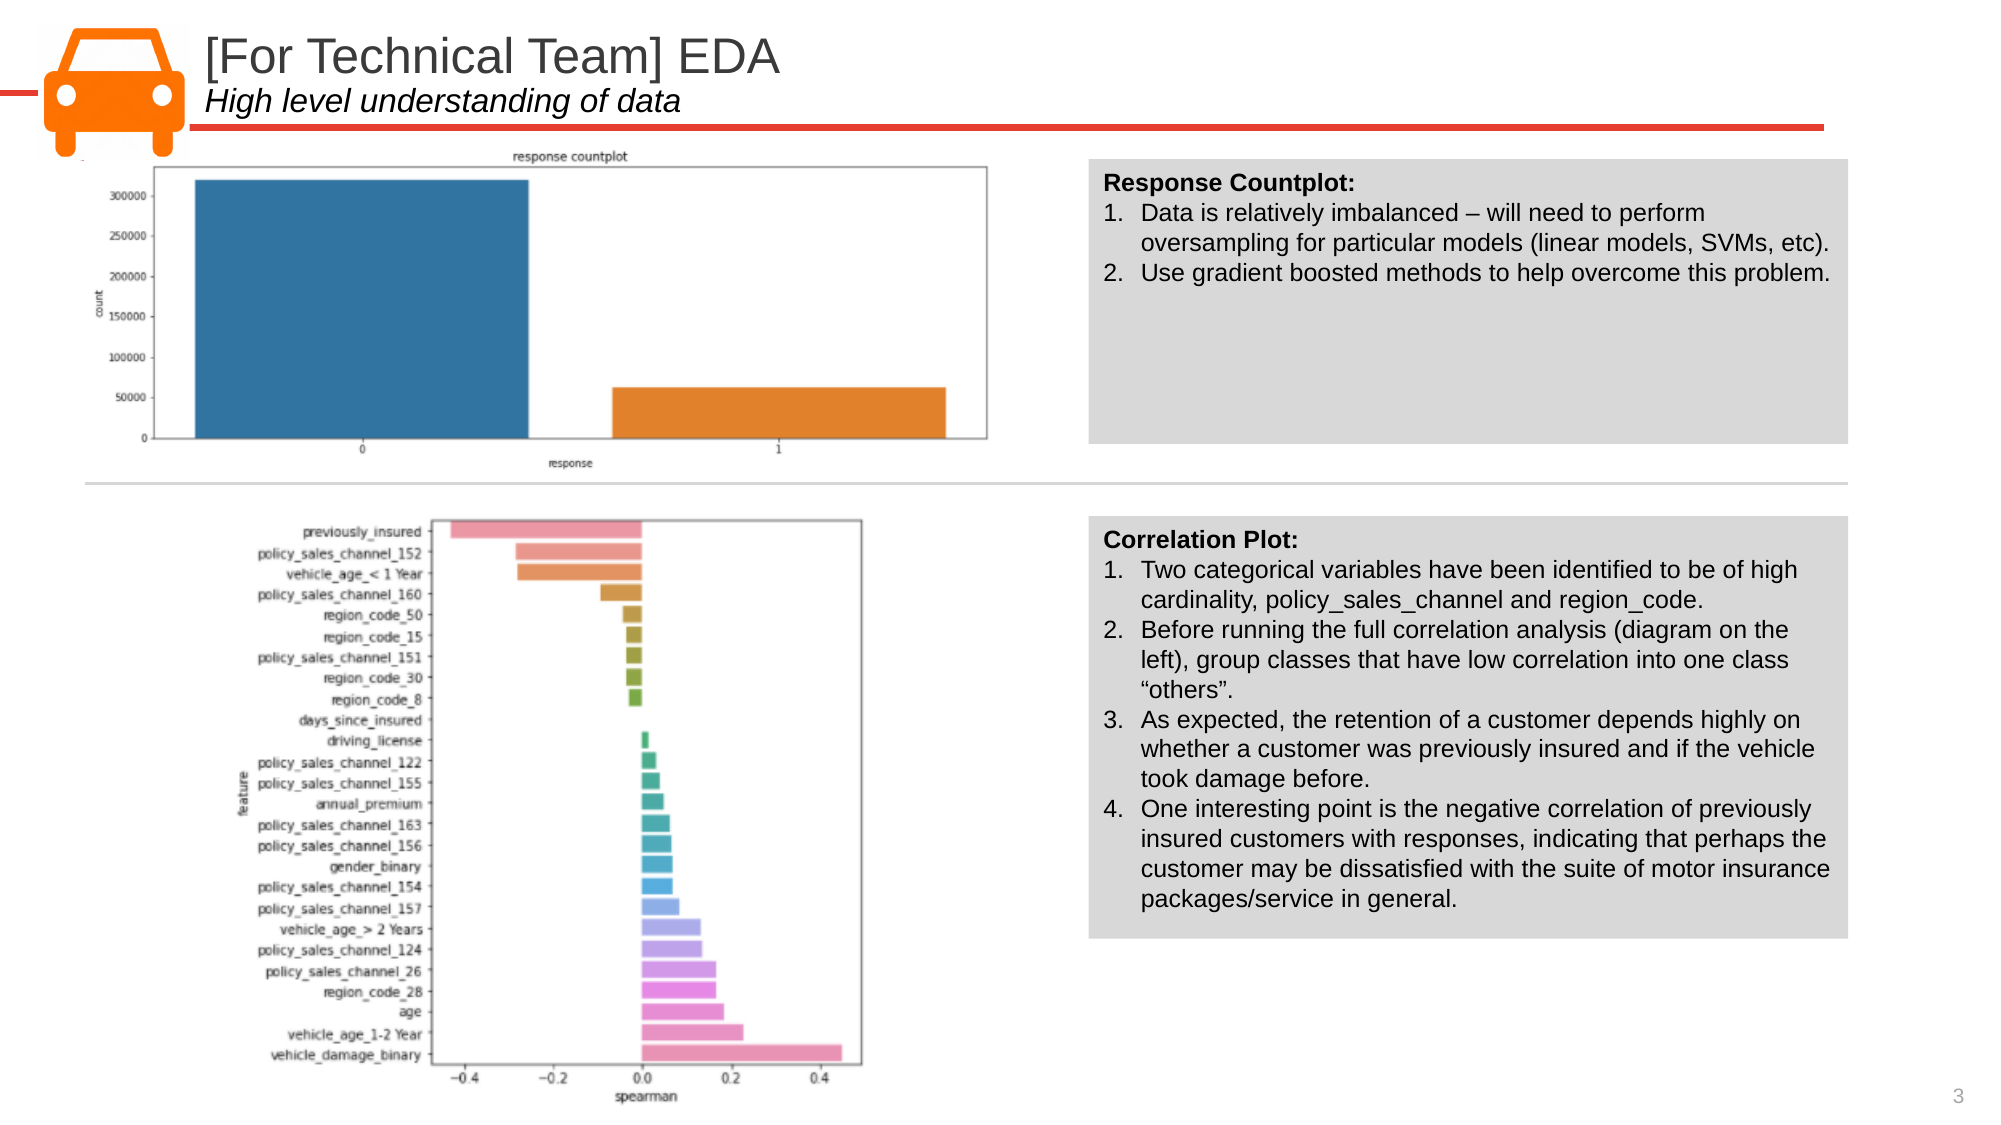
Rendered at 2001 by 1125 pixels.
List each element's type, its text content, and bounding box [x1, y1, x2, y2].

picture [227, 513, 877, 1116]
text_box 3 [1917, 1065, 2000, 1125]
text_box Response Countplot: Data is relatively imbalanced – will need to perform oversampling for particular models (linear models, SVMs, etc). Use gradient boosted methods to help overcome this problem. [1088, 158, 1849, 445]
picture [38, 22, 1000, 476]
text_box Correlation Plot: Two categorical variables have been identified to be of high cardinality, policy_sales_channel and region_code. Before running the full correlation analysis (diagram on the left), group classes that have low correlation into one class “others”. As expected, the retention of a customer depends highly on whether a customer was previously insured and if the vehicle took damage before. One interesting point is the negative correlation of previously insured customers with responses, indicating that perhaps the customer may be dissatisfied with the suite of motor insurance packages/service in general. [1088, 515, 1849, 940]
title [For Technical Team] EDA High level understanding of data [189, 0, 1811, 128]
